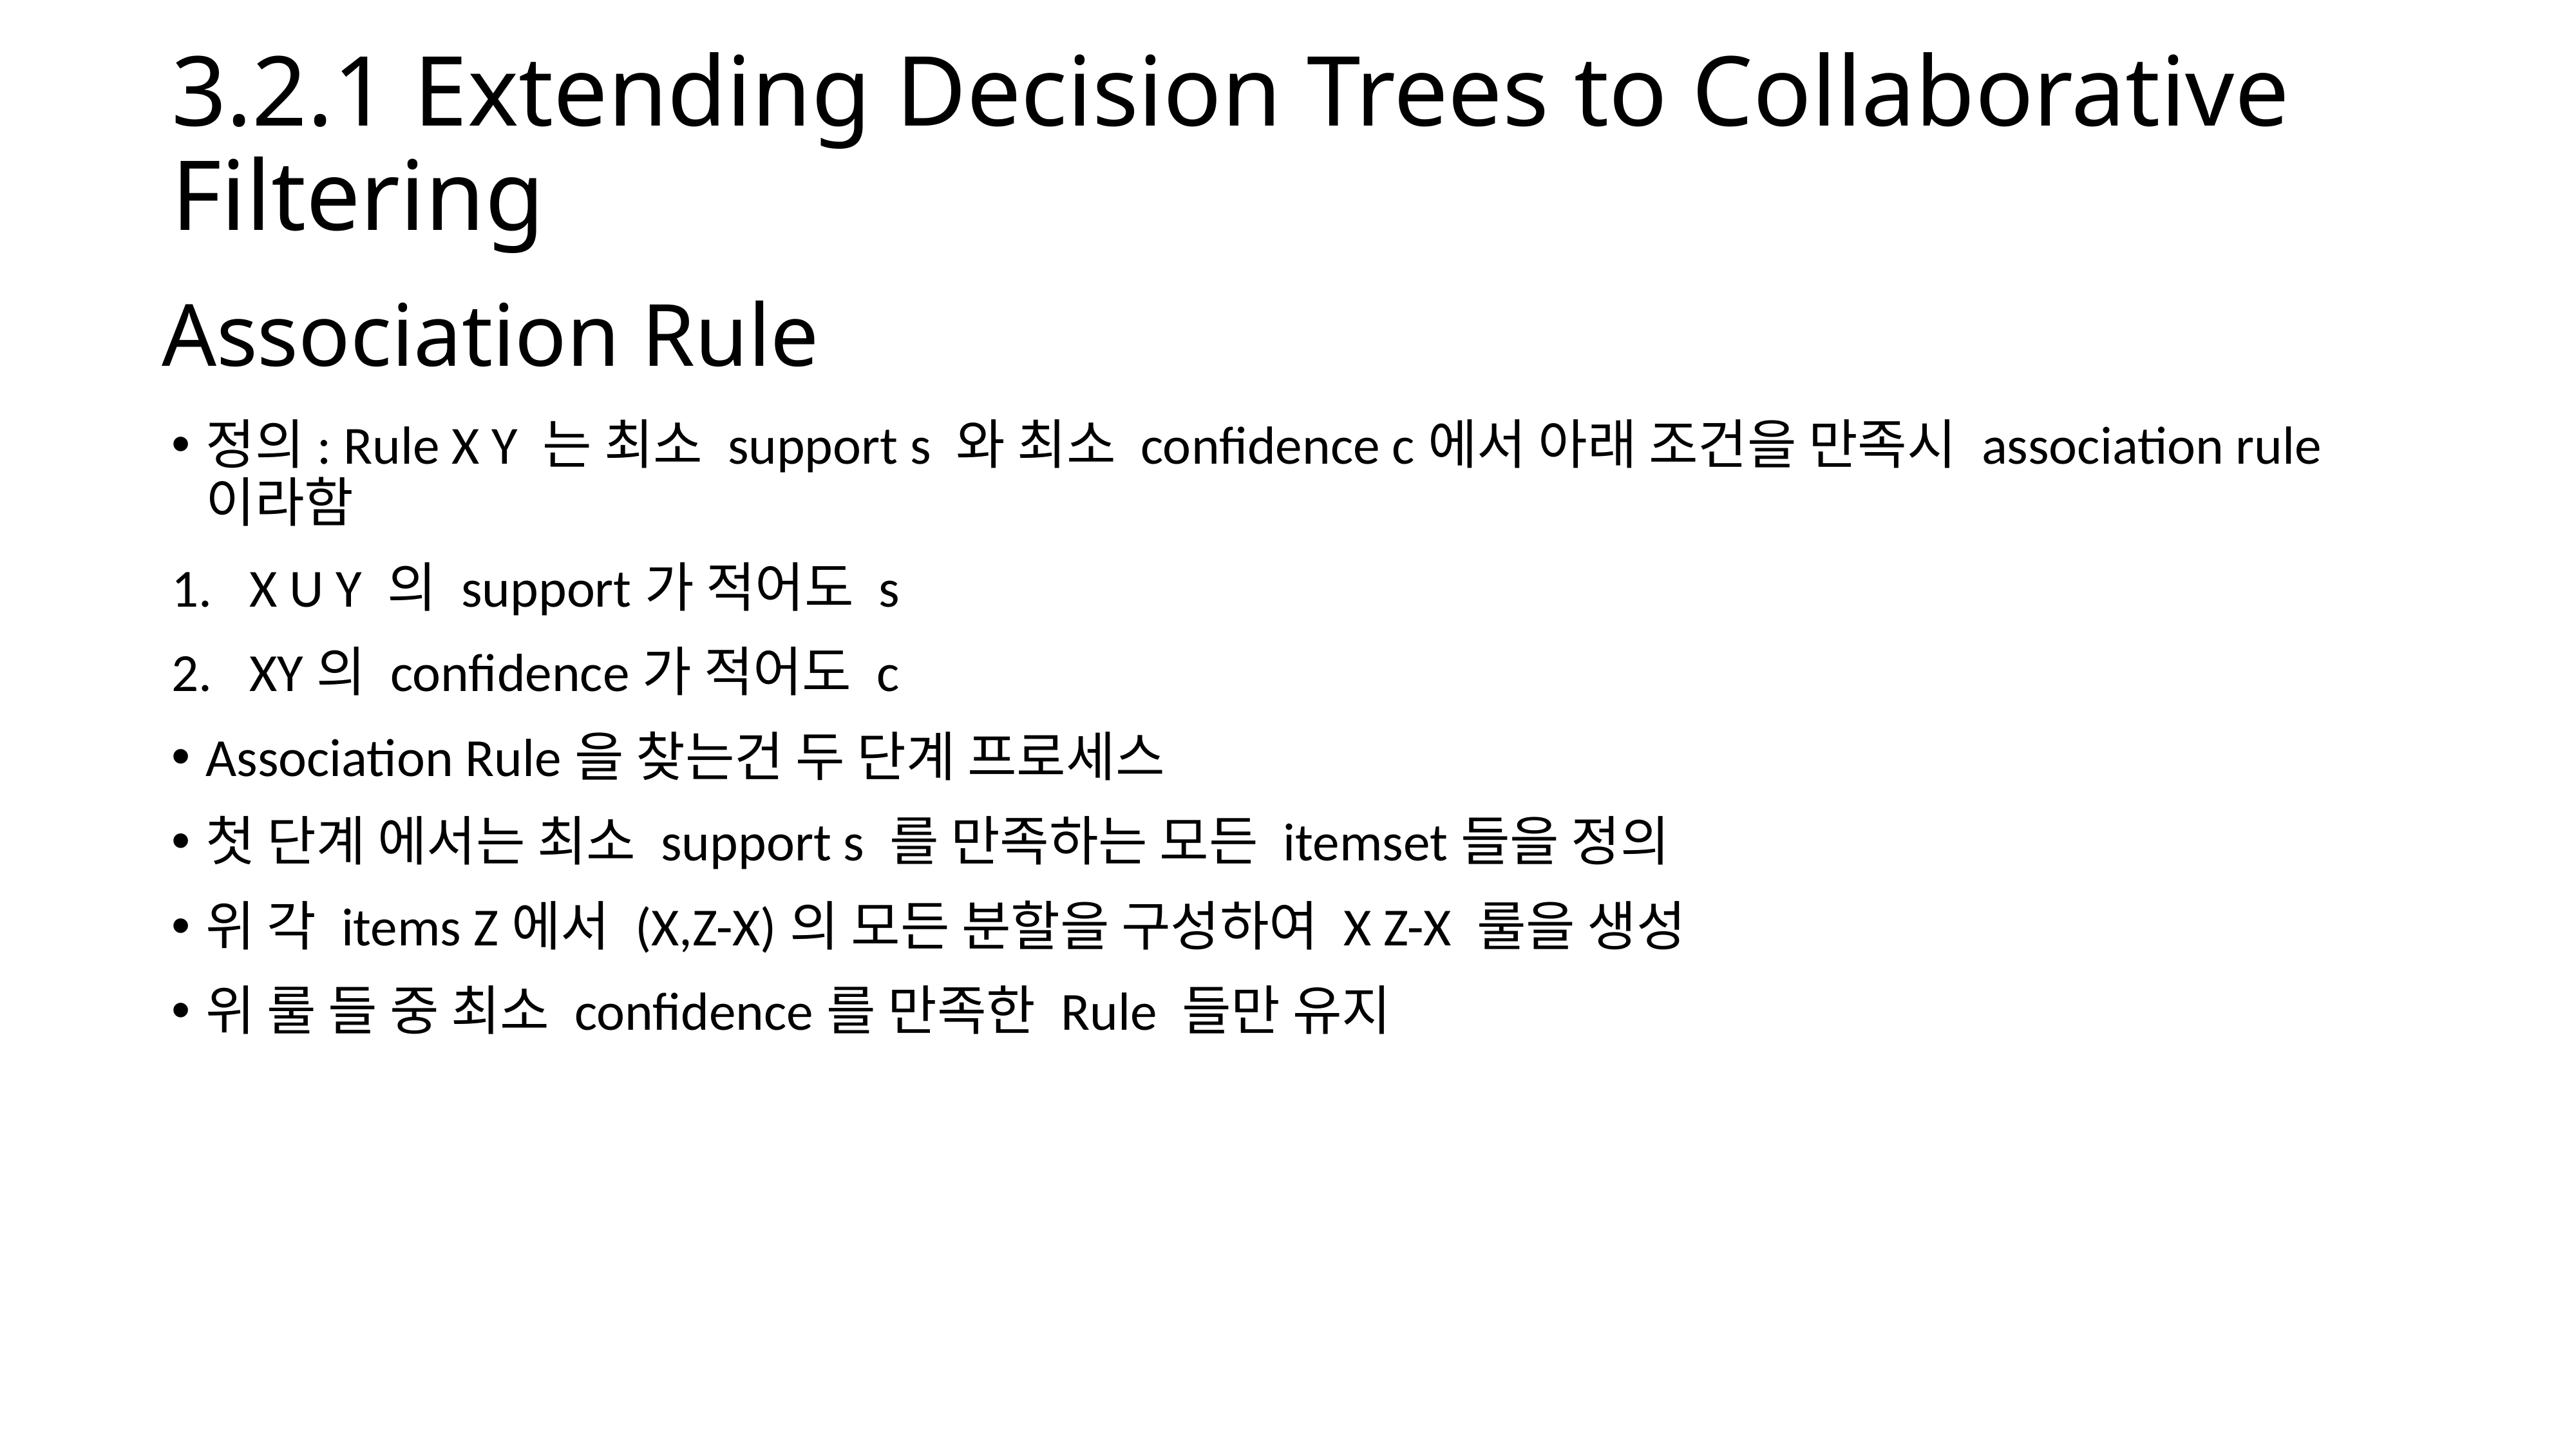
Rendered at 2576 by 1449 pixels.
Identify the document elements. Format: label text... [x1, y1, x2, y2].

text_box 정의: Rule X Y 는 최소 support s 와 최소 confidence c에서 아래 조건을 만족시 association rule이라함 X U Y 의 support가 적어도 s XY의 confidence가 적어도 c Association Rule을 찾는건 두 단계 프로세스 첫 단계 에서는 최소 support s 를 만족하는 모든 itemset들을 정의 위 각 items Z에서 (X,Z-X)의 모든 분할을 구성하여 X Z-X 룰을 생성 위 룰 들 중 최소 confidence를 만족한 Rule 들만 유지 [162, 408, 2364, 1215]
text_box Association Rule [152, 252, 2374, 424]
text_box 3.2.1 Extending Decision Trees to Collaborative Filtering [162, 32, 2566, 261]
